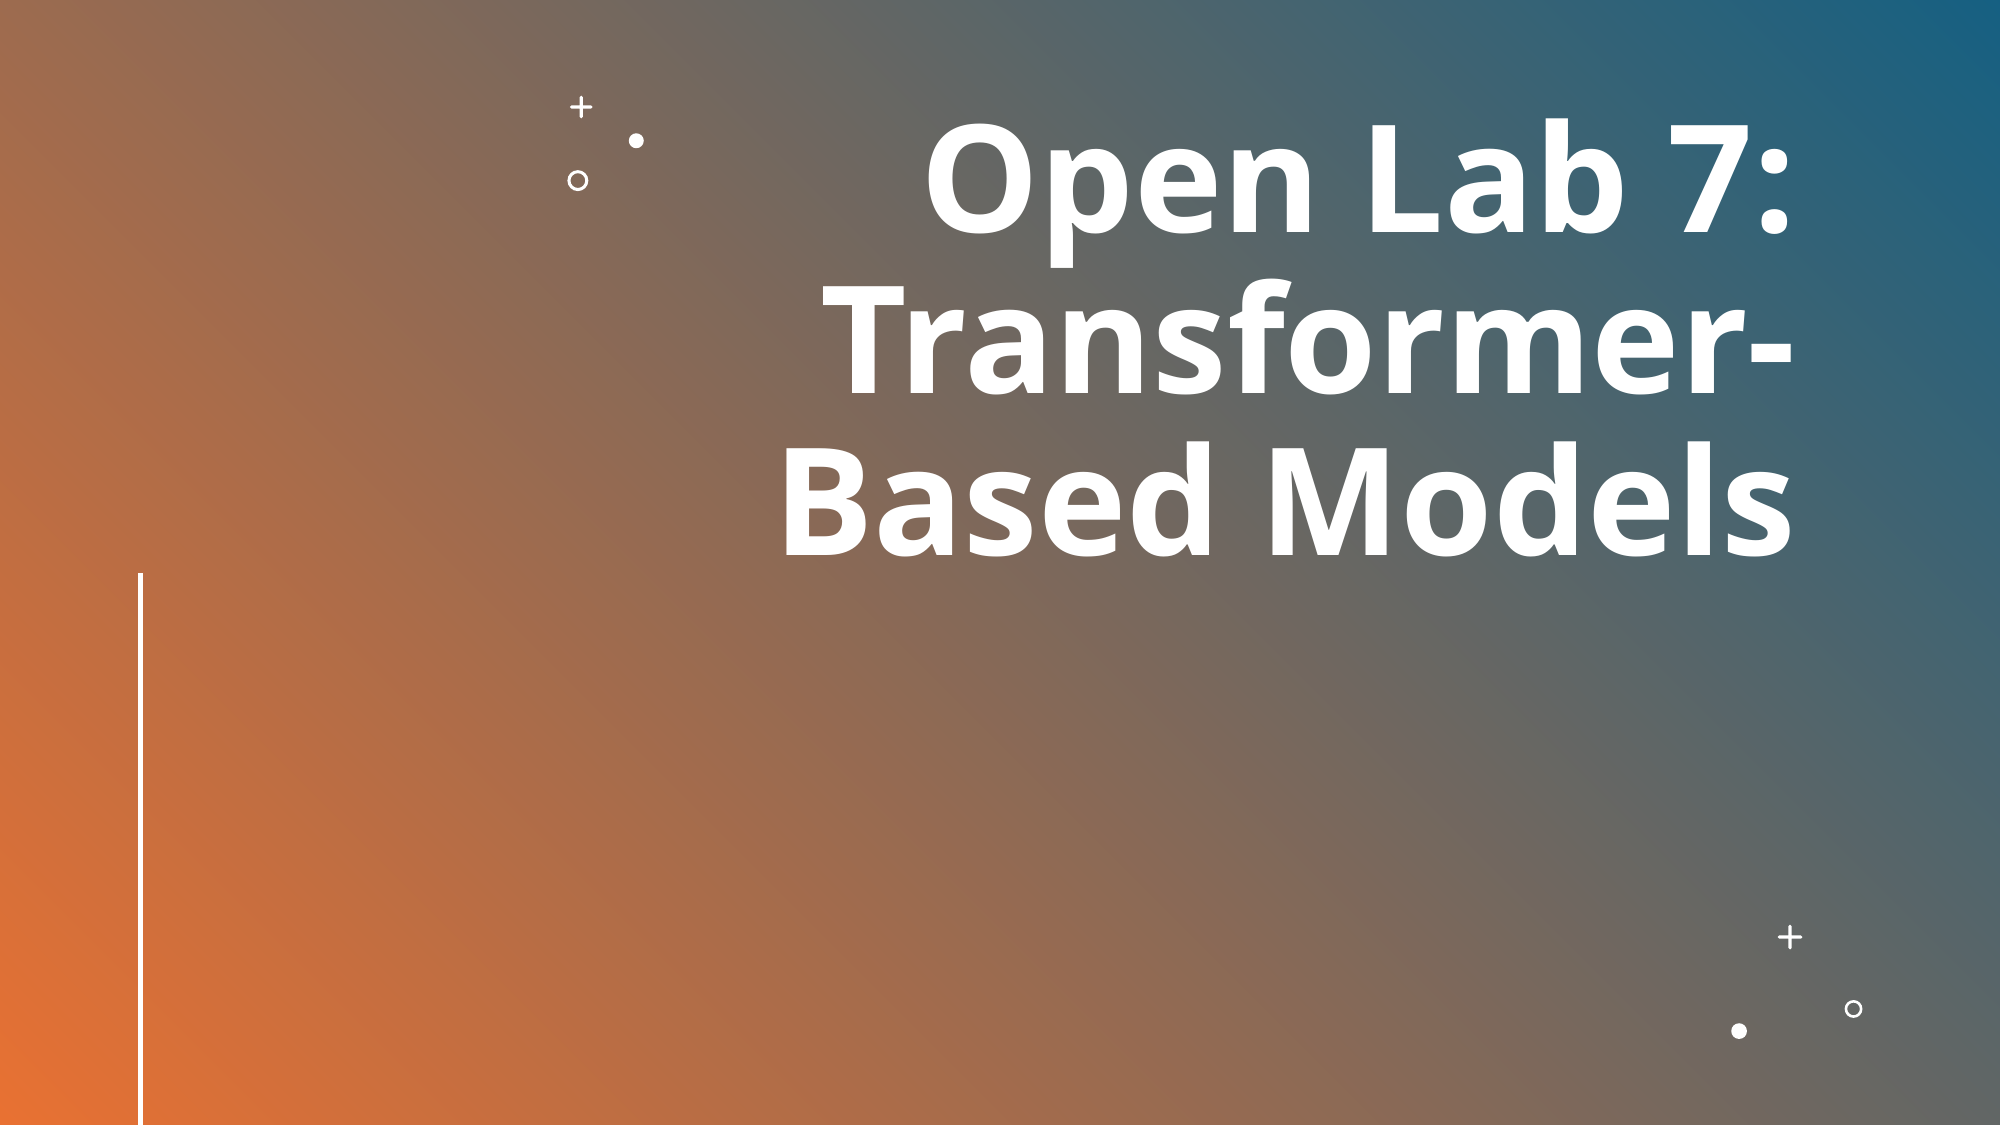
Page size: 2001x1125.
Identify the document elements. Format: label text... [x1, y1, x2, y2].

text_box [1844, 1000, 1863, 1018]
text_box [1731, 1023, 1747, 1039]
text_box [567, 170, 589, 192]
text_box [0, 0, 2000, 1125]
text_box [1777, 924, 1803, 950]
title Open Lab 7: Transformer-Based Models [636, 95, 1812, 779]
text_box [569, 95, 593, 119]
text_box [628, 133, 644, 149]
